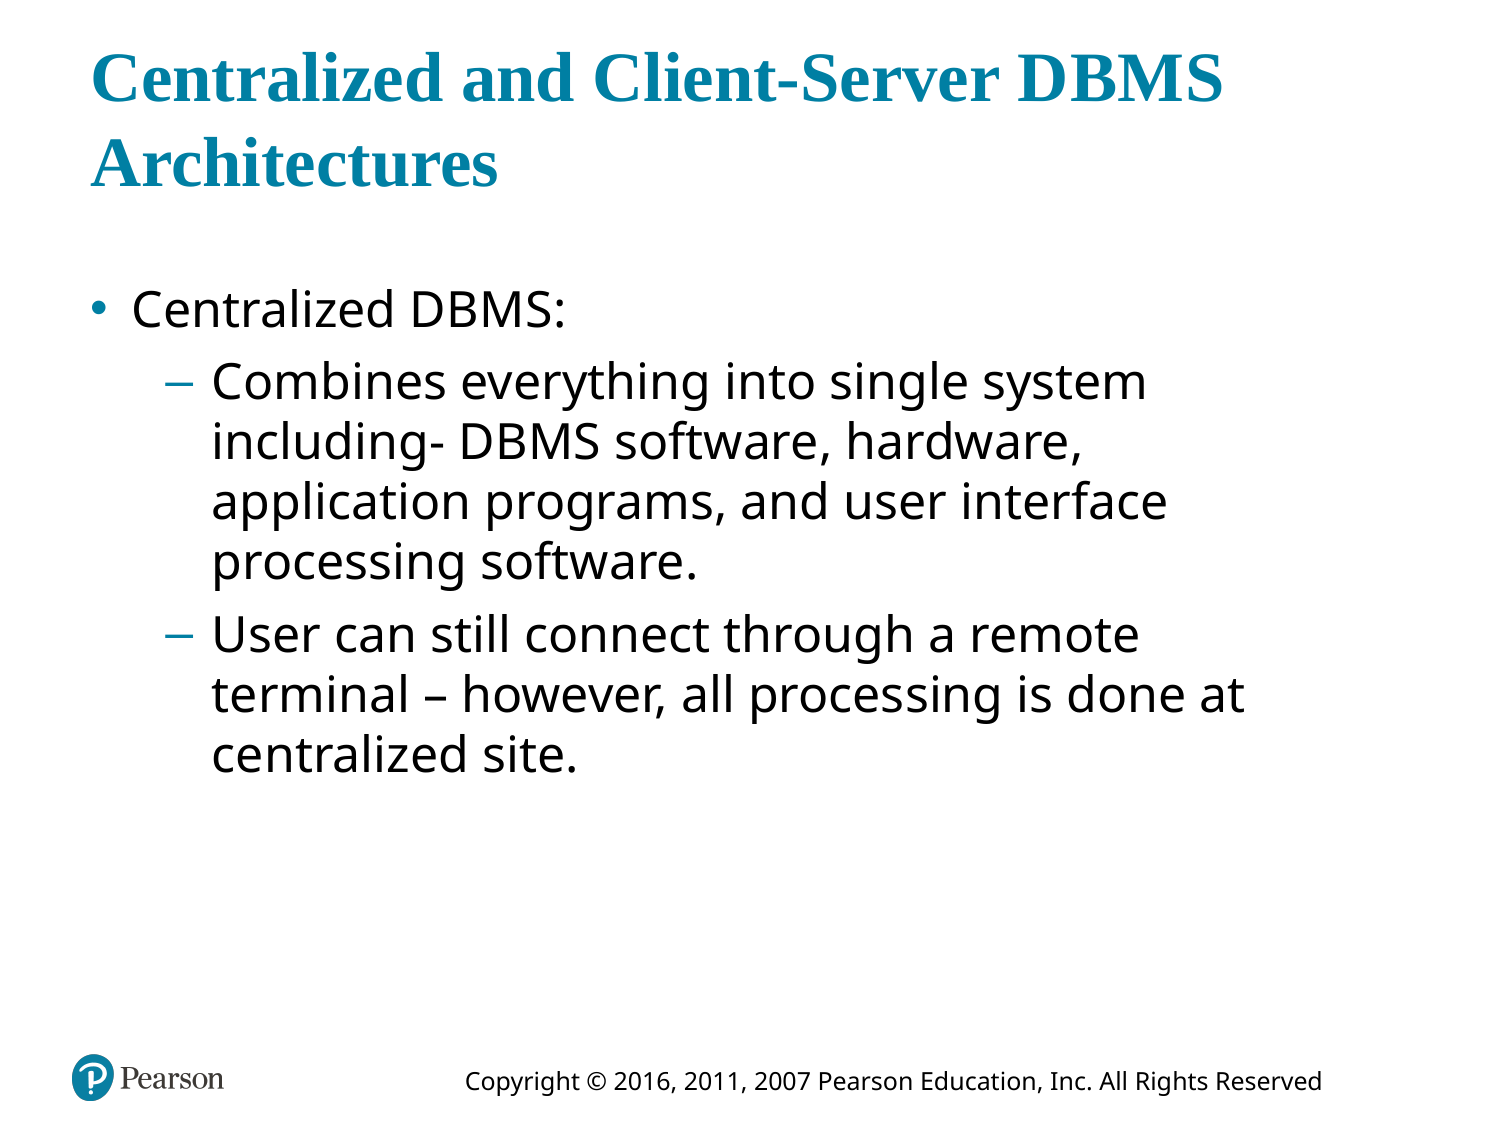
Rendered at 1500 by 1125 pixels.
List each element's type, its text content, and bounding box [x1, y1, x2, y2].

picture [98, 1054, 224, 1101]
picture [80, 1063, 106, 1088]
picture [72, 1087, 83, 1101]
title Centralized and Client-Server D B M S Architectures [75, 35, 1425, 216]
list Centralized D B M S: Combines everything into single system including- D B M S software, hardware, application programs, and user interface processing software. User can still connect through a remote terminal – however, all processing is done at centralized site. [75, 262, 1275, 808]
picture [72, 1054, 88, 1070]
